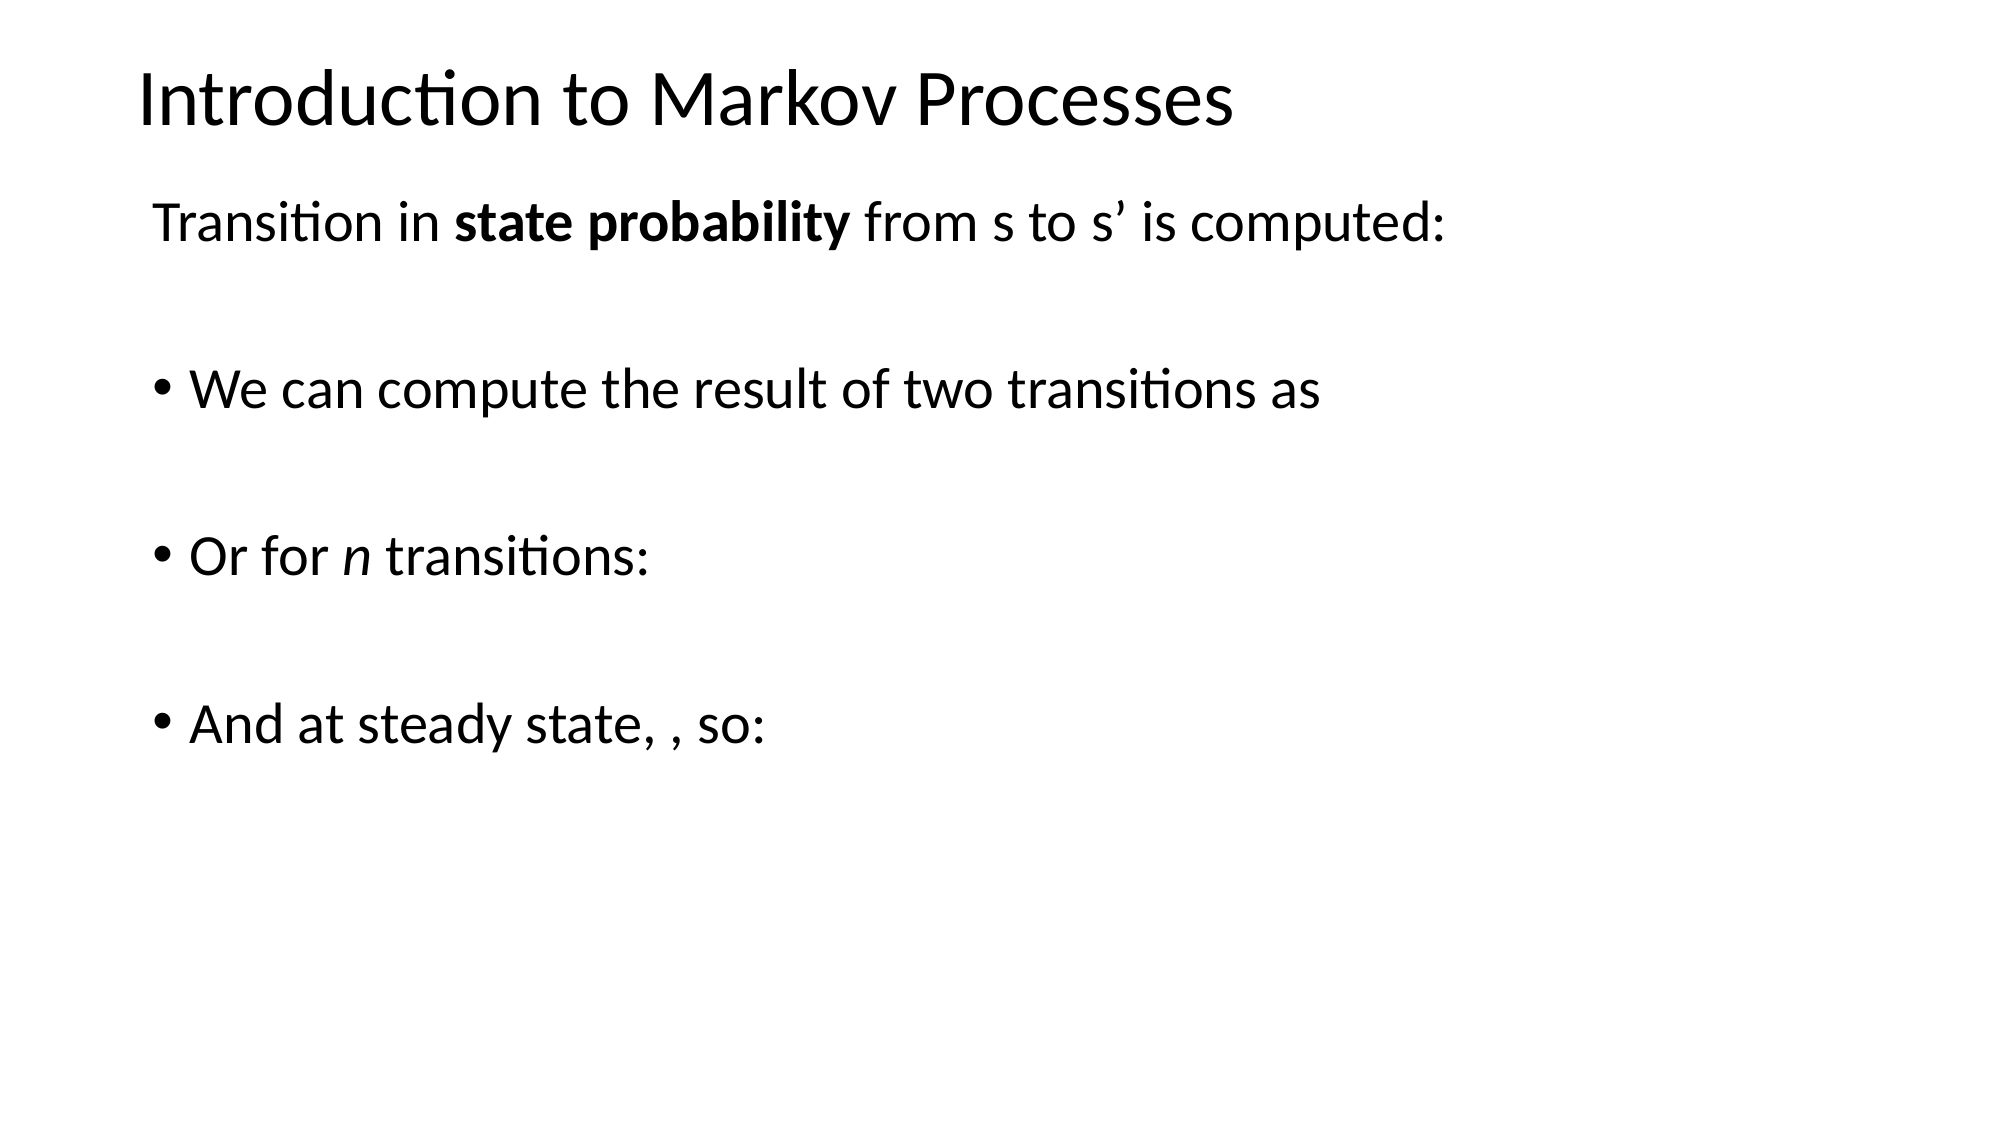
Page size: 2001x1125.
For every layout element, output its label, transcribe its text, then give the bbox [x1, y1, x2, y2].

title Introduction to Markov Processes [122, 47, 1848, 151]
